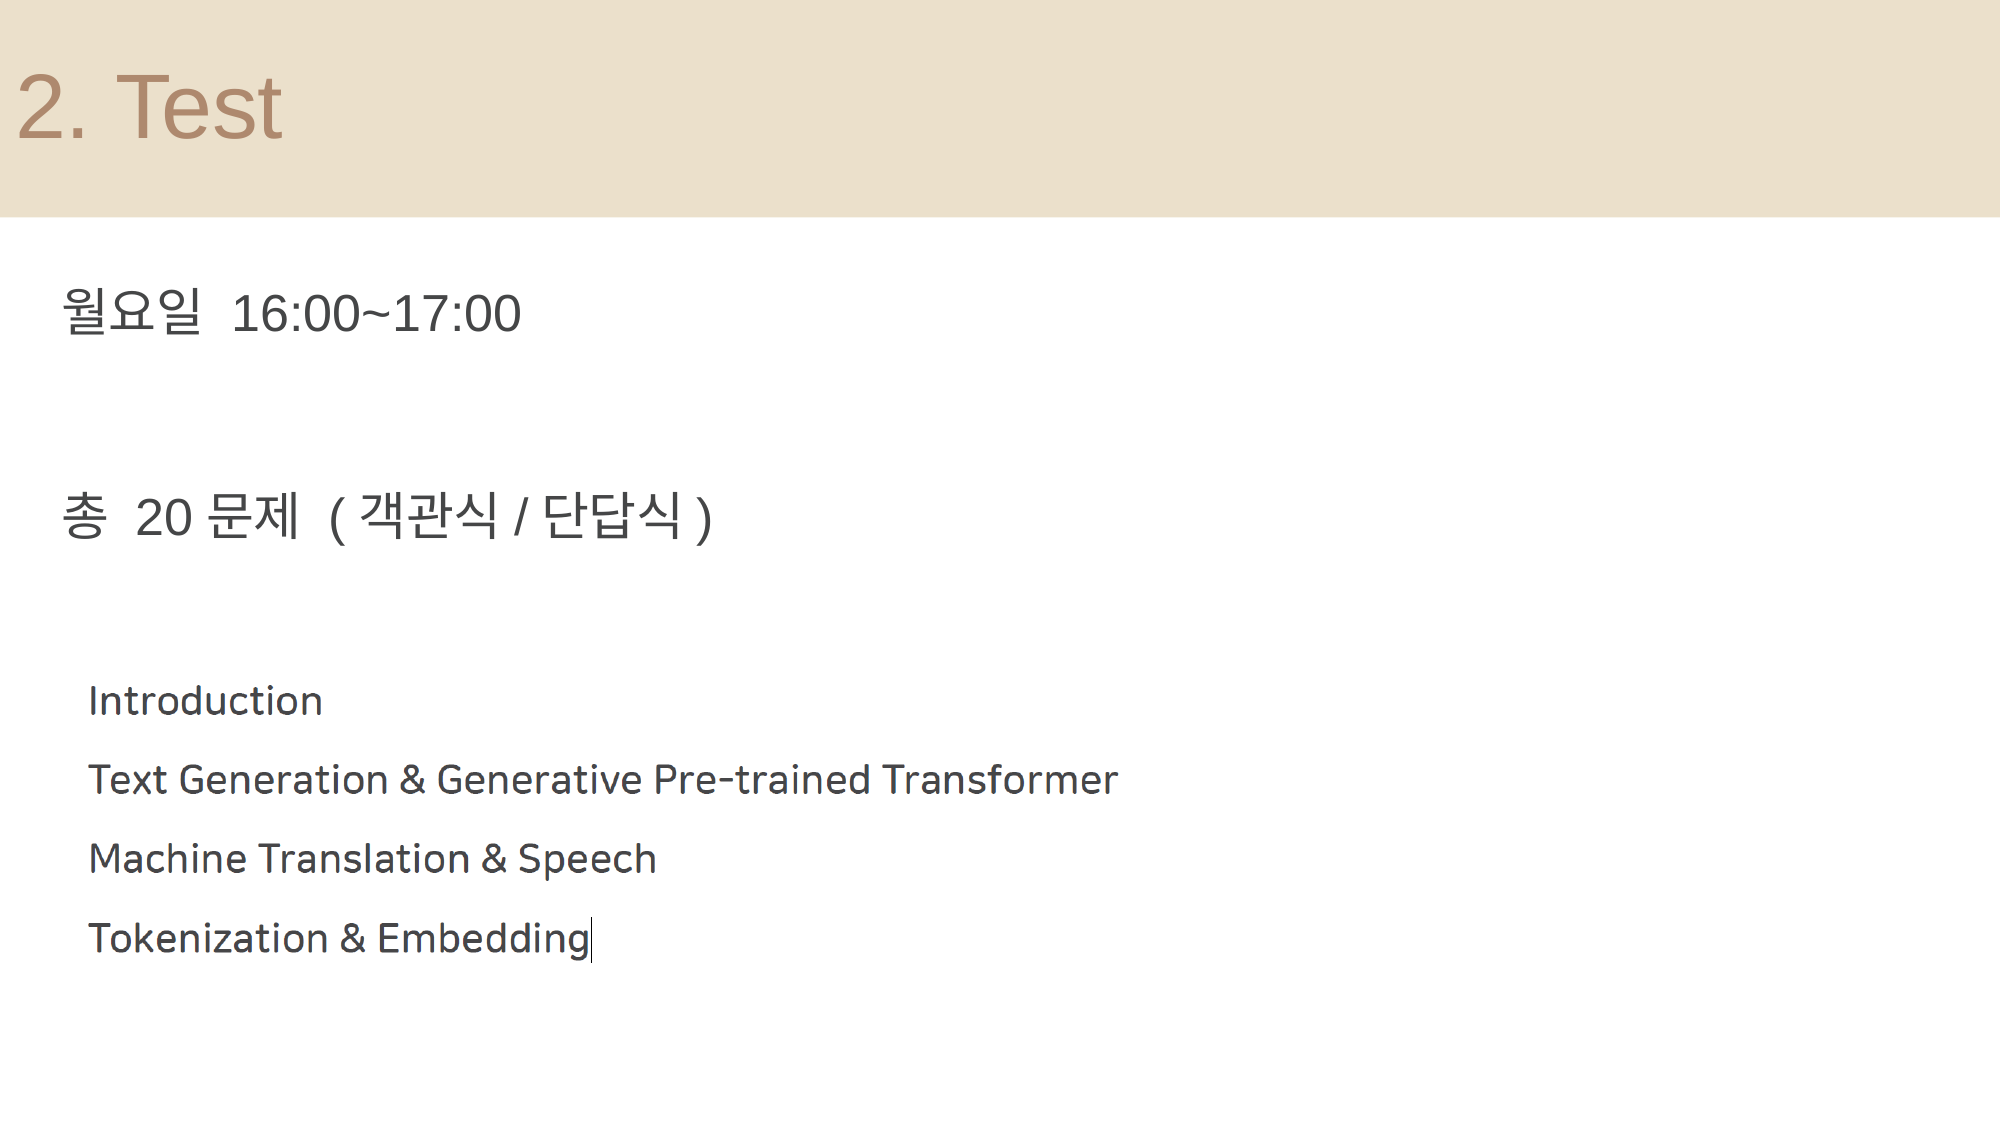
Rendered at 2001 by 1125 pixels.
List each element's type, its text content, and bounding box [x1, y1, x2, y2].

list 월요일 16:00~17:00 총 20문제 (객관식/단답식) [46, 253, 1941, 1083]
title 2. Test [0, 0, 2000, 218]
picture [74, 667, 1163, 983]
